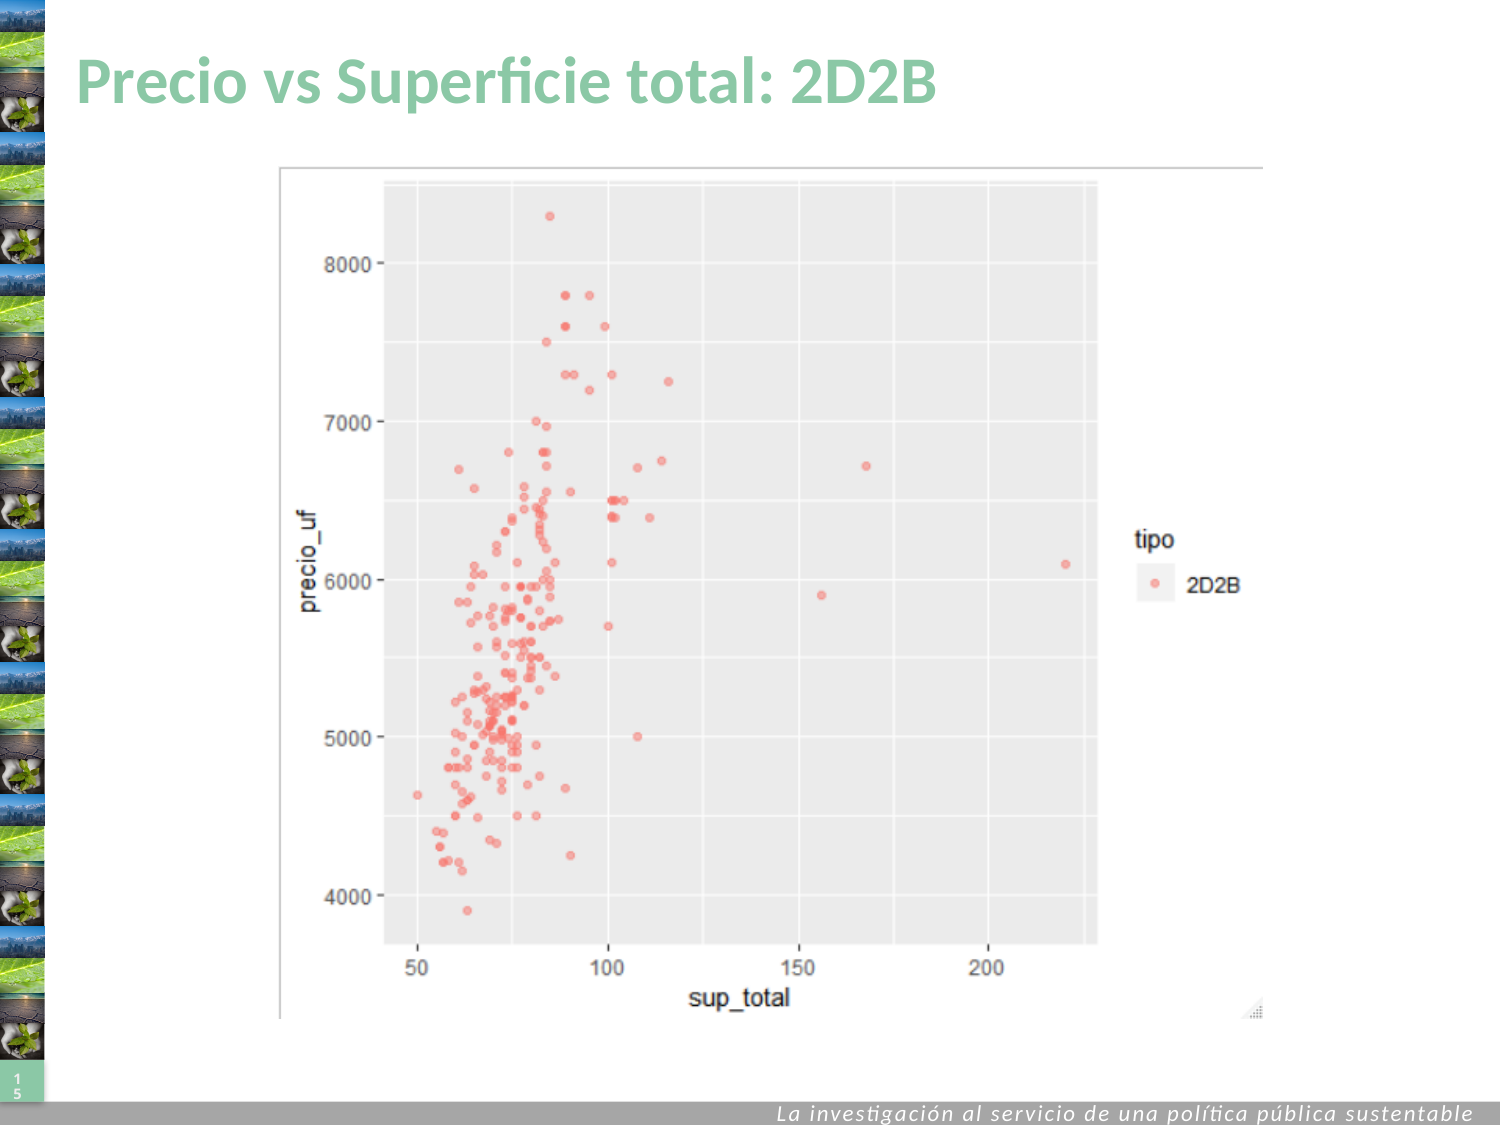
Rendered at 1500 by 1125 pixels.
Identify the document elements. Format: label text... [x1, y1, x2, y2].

picture [0, 0, 45, 1060]
picture [278, 166, 1263, 1019]
title Precio vs Superficie total: 2D2B [70, 7, 1471, 146]
